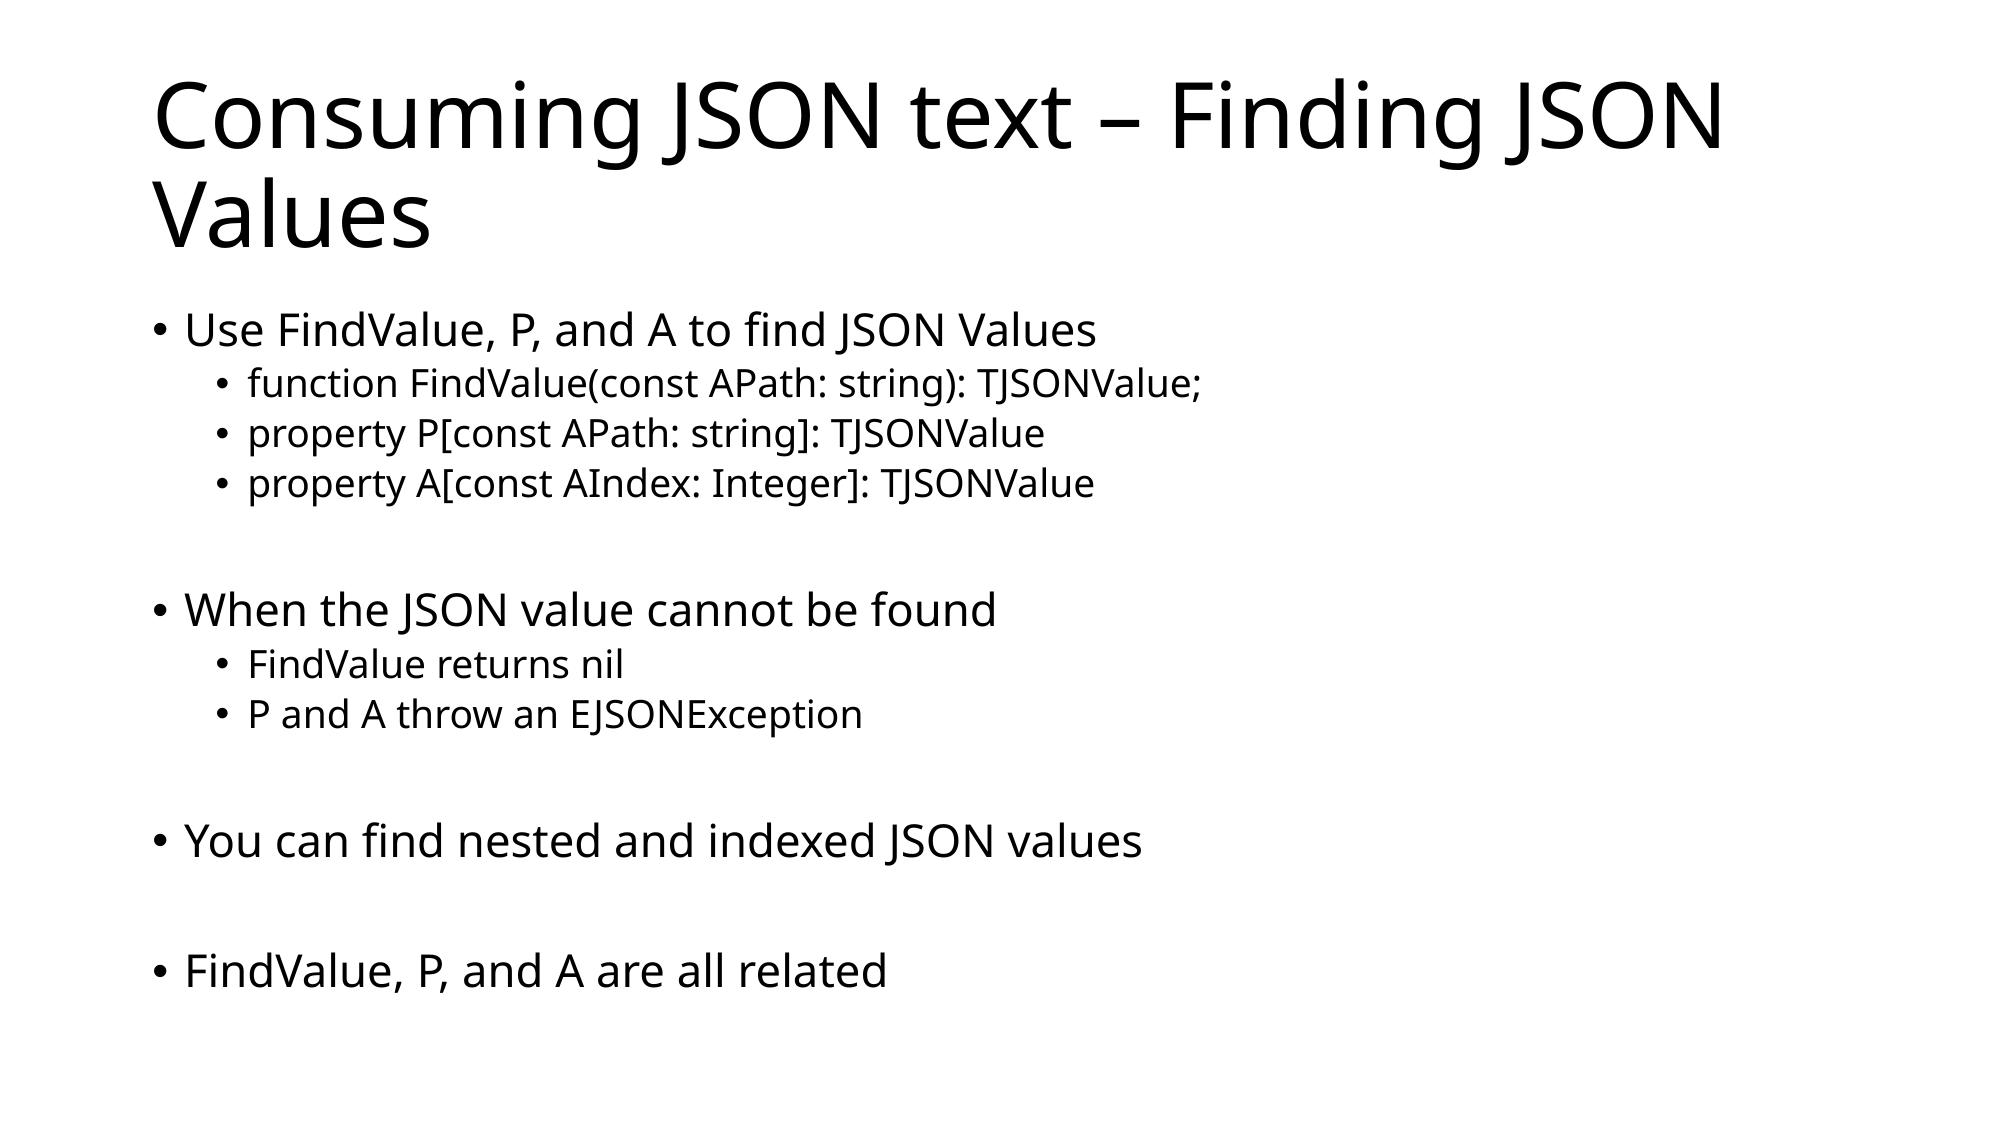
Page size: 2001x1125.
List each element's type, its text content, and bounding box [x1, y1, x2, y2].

title Consuming JSON text – Finding JSON Values [137, 59, 1863, 278]
list Use FindValue, P, and A to find JSON Values function FindValue(const APath: string): TJSONValue; property P[const APath: string]: TJSONValue property A[const AIndex: Integer]: TJSONValue When the JSON value cannot be found FindValue returns nil P and A throw an EJSONException You can find nested and indexed JSON values FindValue, P, and A are all related [137, 299, 1914, 1014]
